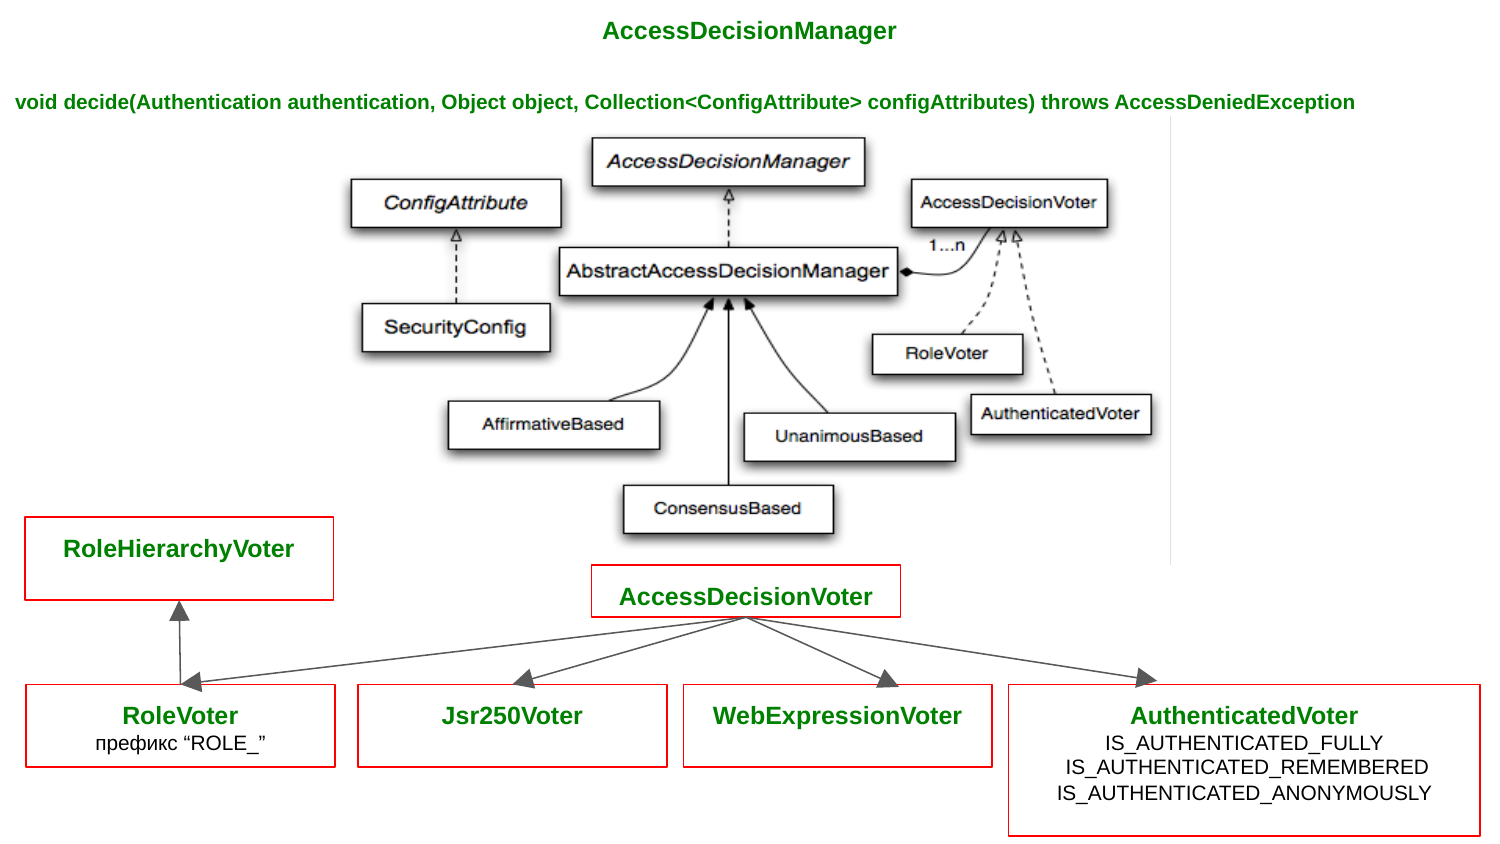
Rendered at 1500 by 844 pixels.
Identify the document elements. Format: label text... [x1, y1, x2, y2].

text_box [185, 616, 511, 685]
text_box Jsr250Voter [358, 693, 667, 768]
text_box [745, 616, 1158, 682]
text_box void decide(Authentication authentication, Object object, Collection<ConfigAttribute> configAttributes) throws AccessDeniedException [0, 73, 1480, 136]
text_box AuthenticatedVoter IS_AUTHENTICATED_FULLY IS_AUTHENTICATED_REMEMBERED IS_AUTHENTICATED_ANONYMOUSLY [1008, 684, 1480, 836]
text_box RoleVoter префикс “ROLE_” [26, 684, 335, 768]
text_box AccessDecisionManager [0, 0, 1500, 83]
text_box RoleHierarchyVoter [24, 517, 334, 601]
picture [318, 116, 1182, 566]
text_box AccessDecisionVoter [591, 572, 901, 614]
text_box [512, 616, 743, 685]
text_box WebExpressionVoter [683, 689, 993, 768]
